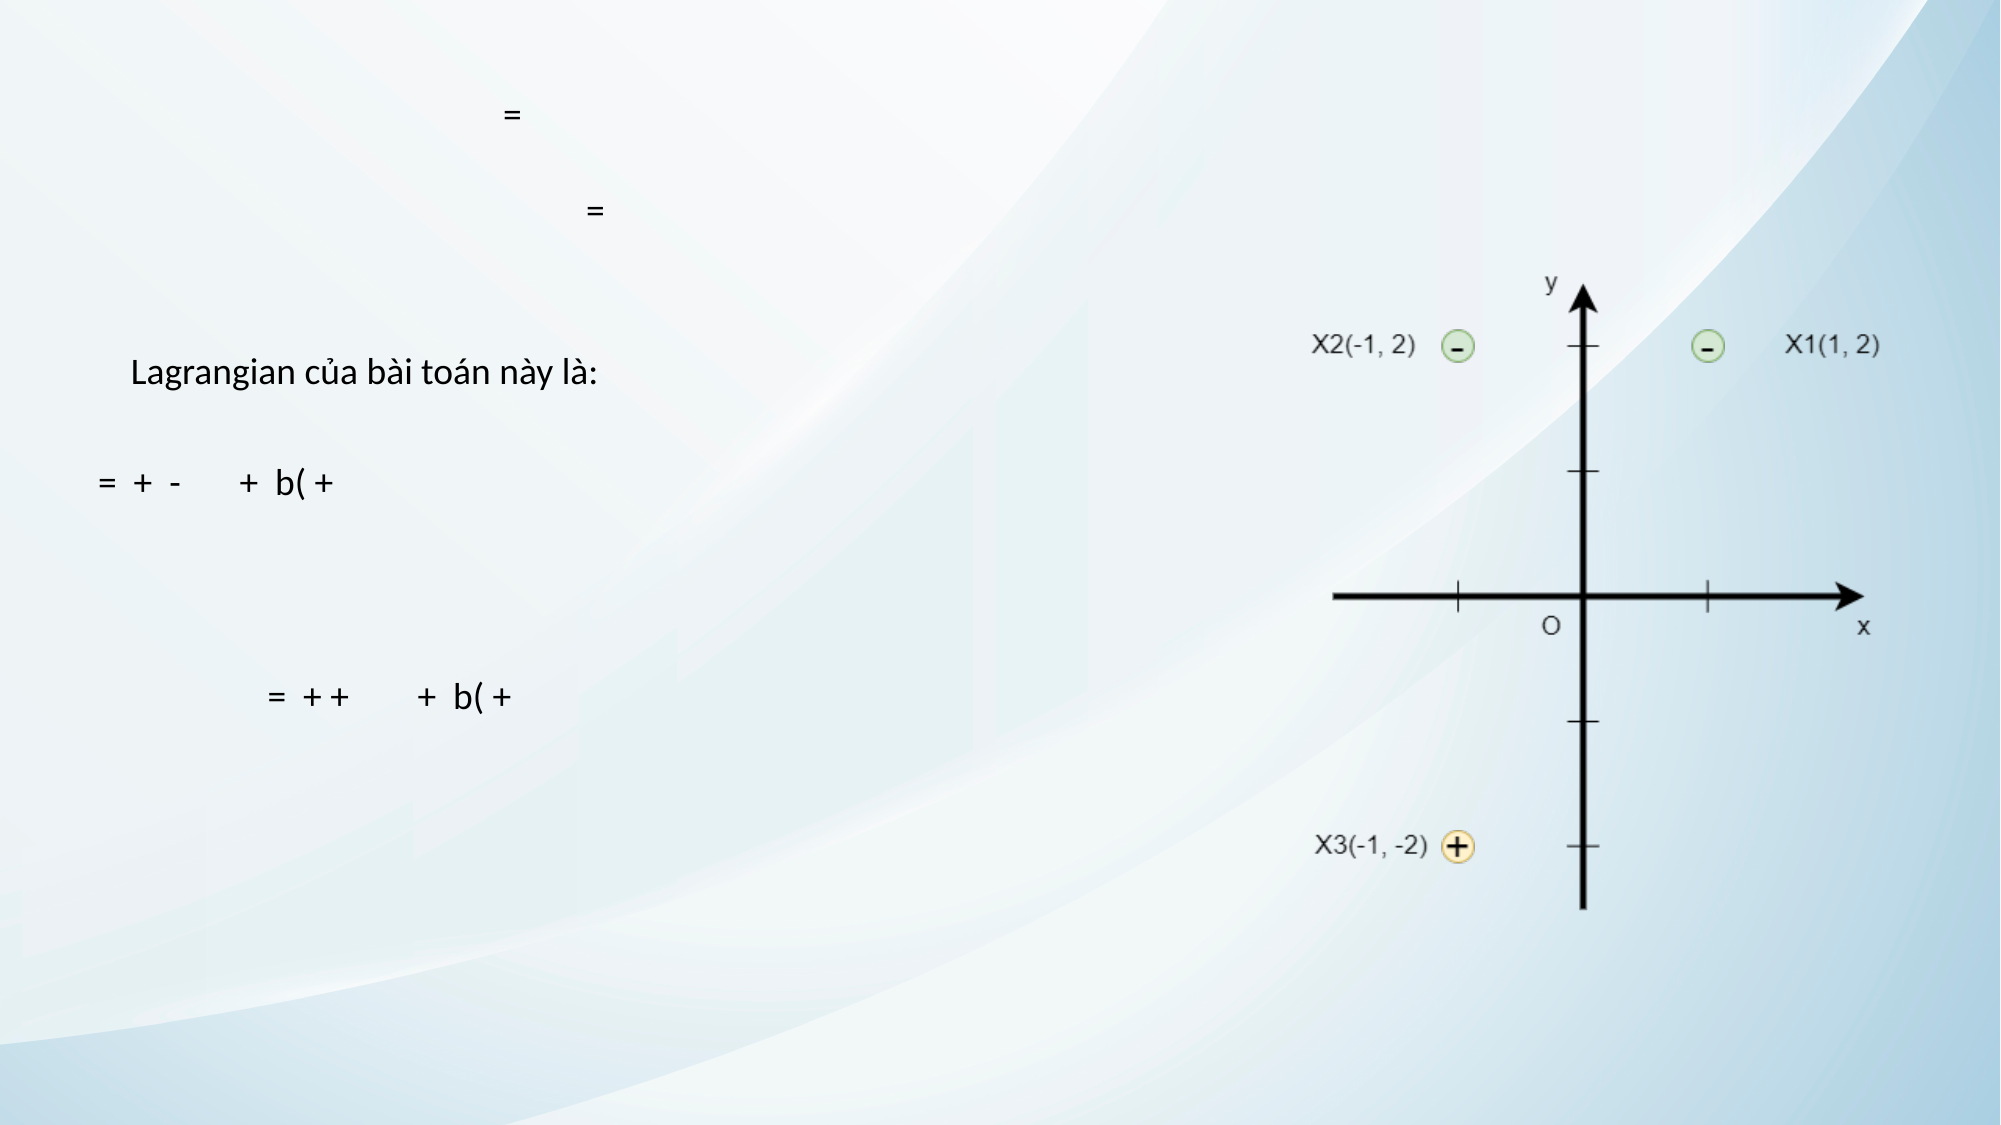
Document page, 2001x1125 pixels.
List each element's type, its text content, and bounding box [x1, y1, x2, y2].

picture [0, 0, 2001, 1125]
text_box Lagrangian của bài toán này là: [115, 339, 623, 400]
